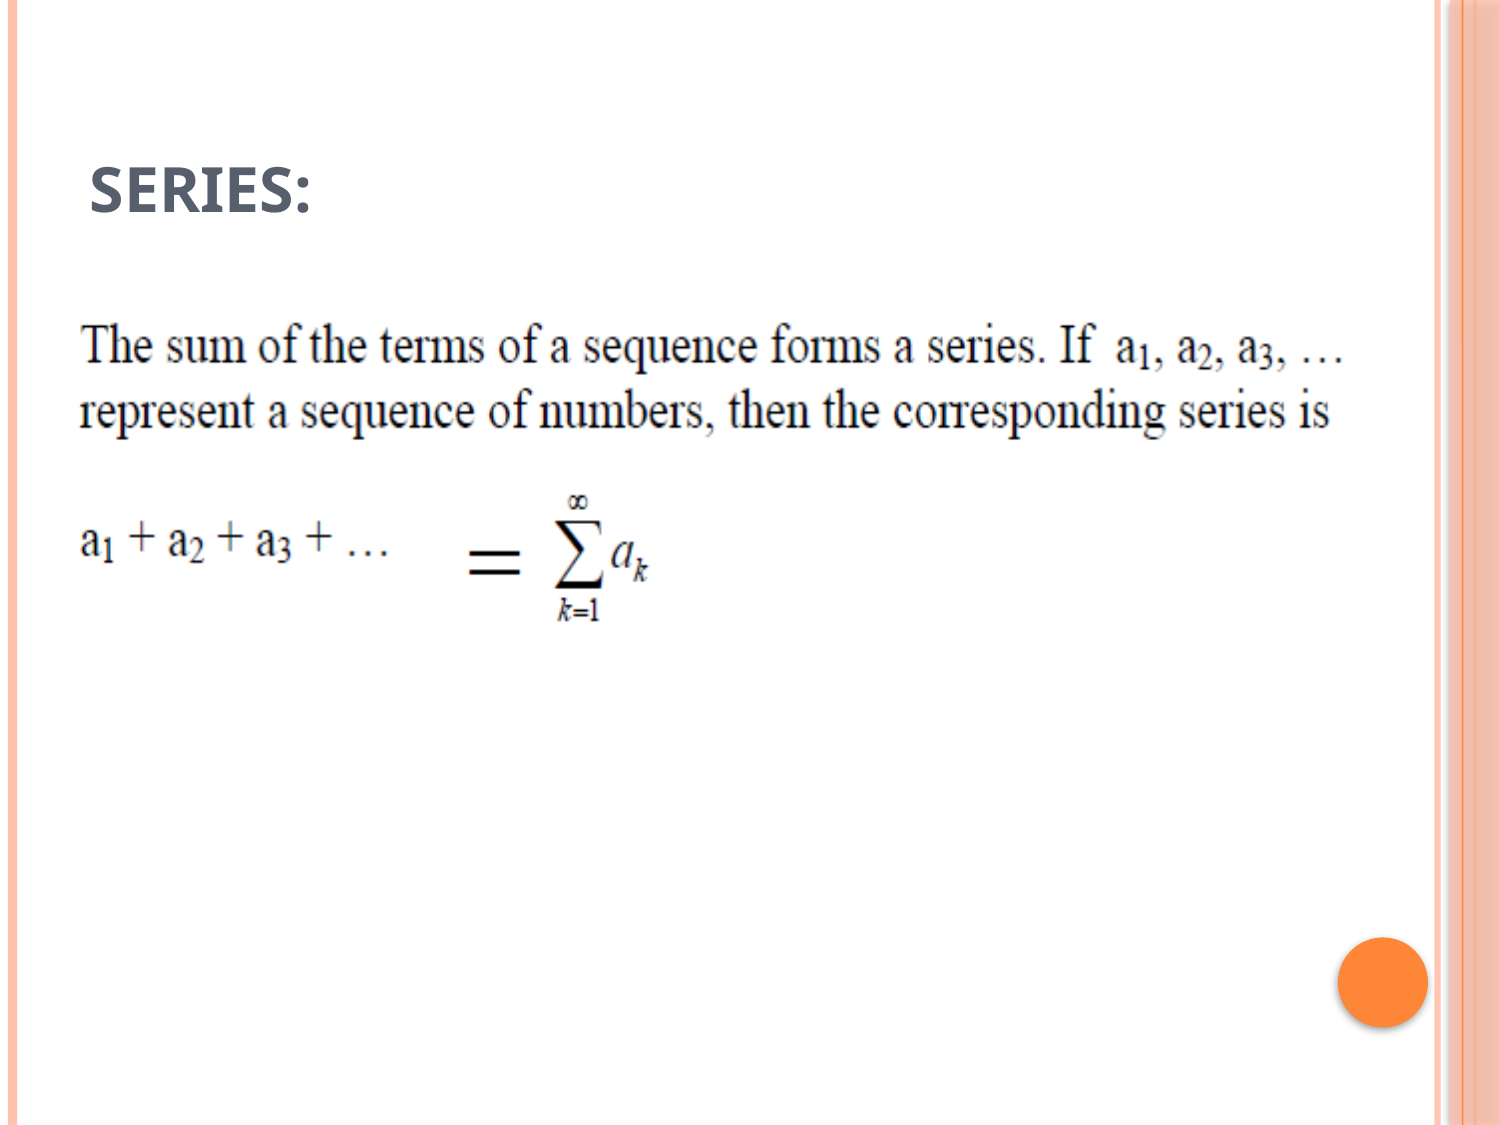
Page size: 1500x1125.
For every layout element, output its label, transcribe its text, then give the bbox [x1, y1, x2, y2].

picture [74, 311, 1391, 638]
title SERIES: [75, 45, 1300, 233]
